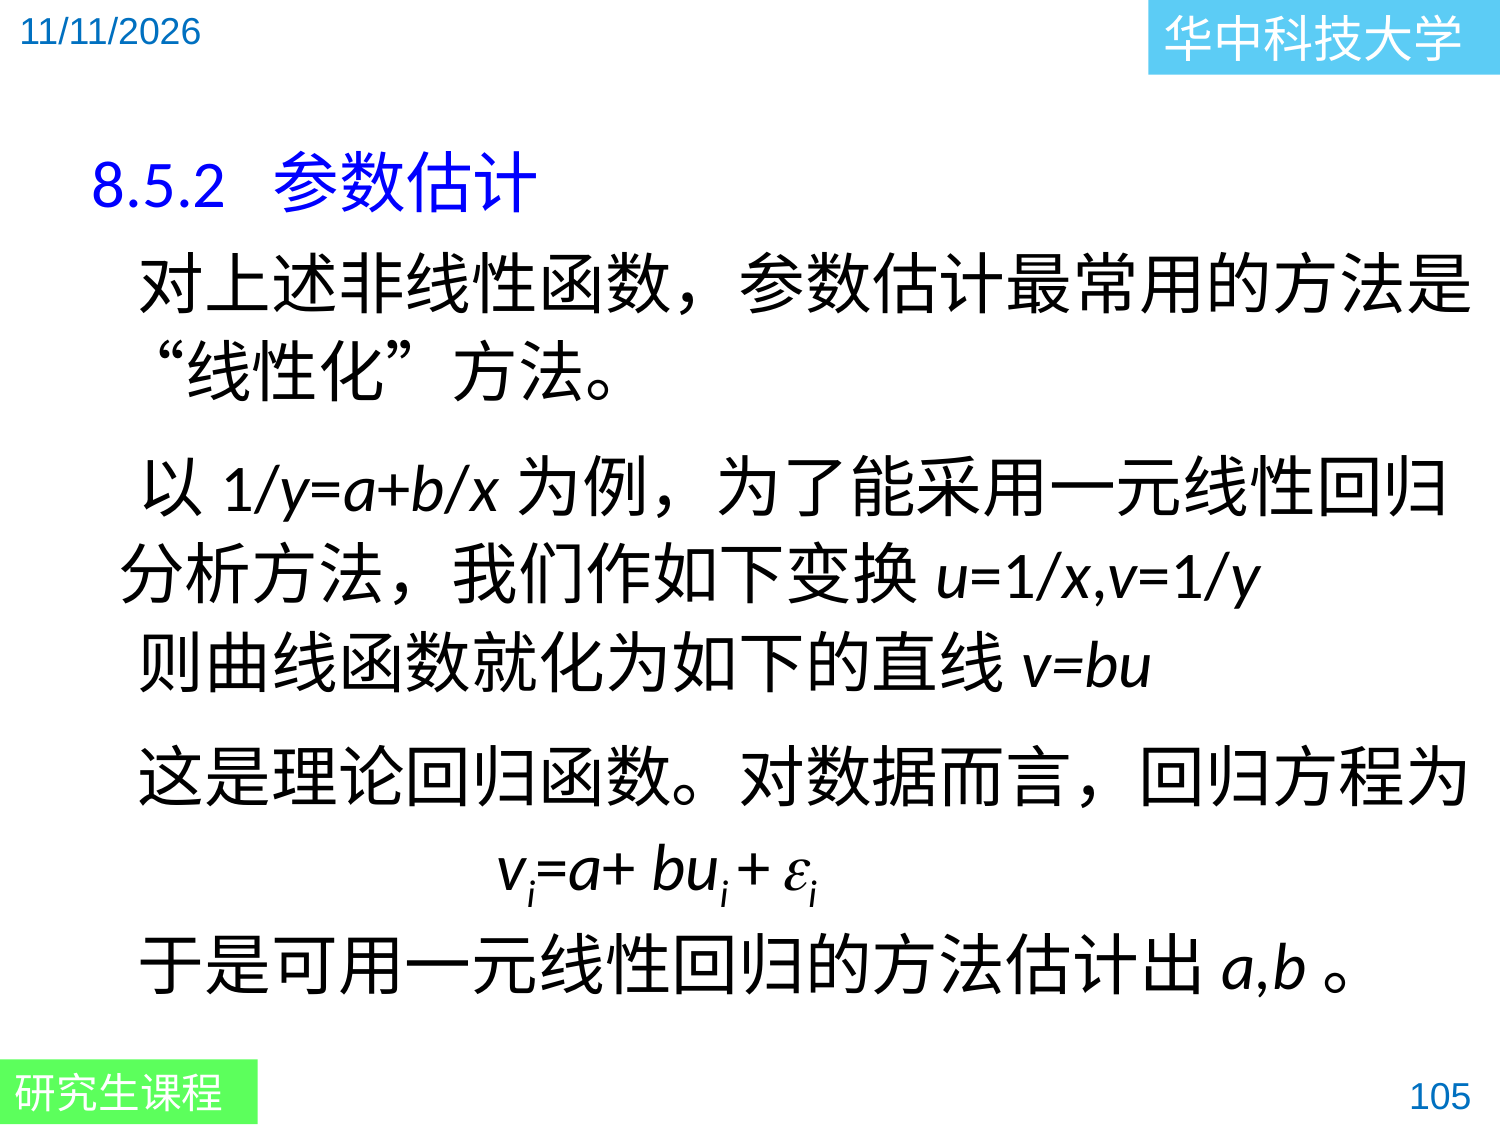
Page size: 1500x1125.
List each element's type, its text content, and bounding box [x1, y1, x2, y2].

list 8.5.2 参数估计 对上述非线性函数，参数估计最常用的方法是“线性化”方法。 以1/y=a+b/x为例，为了能采用一元线性回归分析方法，我们作如下变换u=1/x,v=1/y 则曲线函数就化为如下的直线v=bu 这是理论回归函数。对数据而言，回归方程为 vi=a+ bui + i 于是可用一元线性回归的方法估计出a,b。 [46, 116, 1500, 1005]
